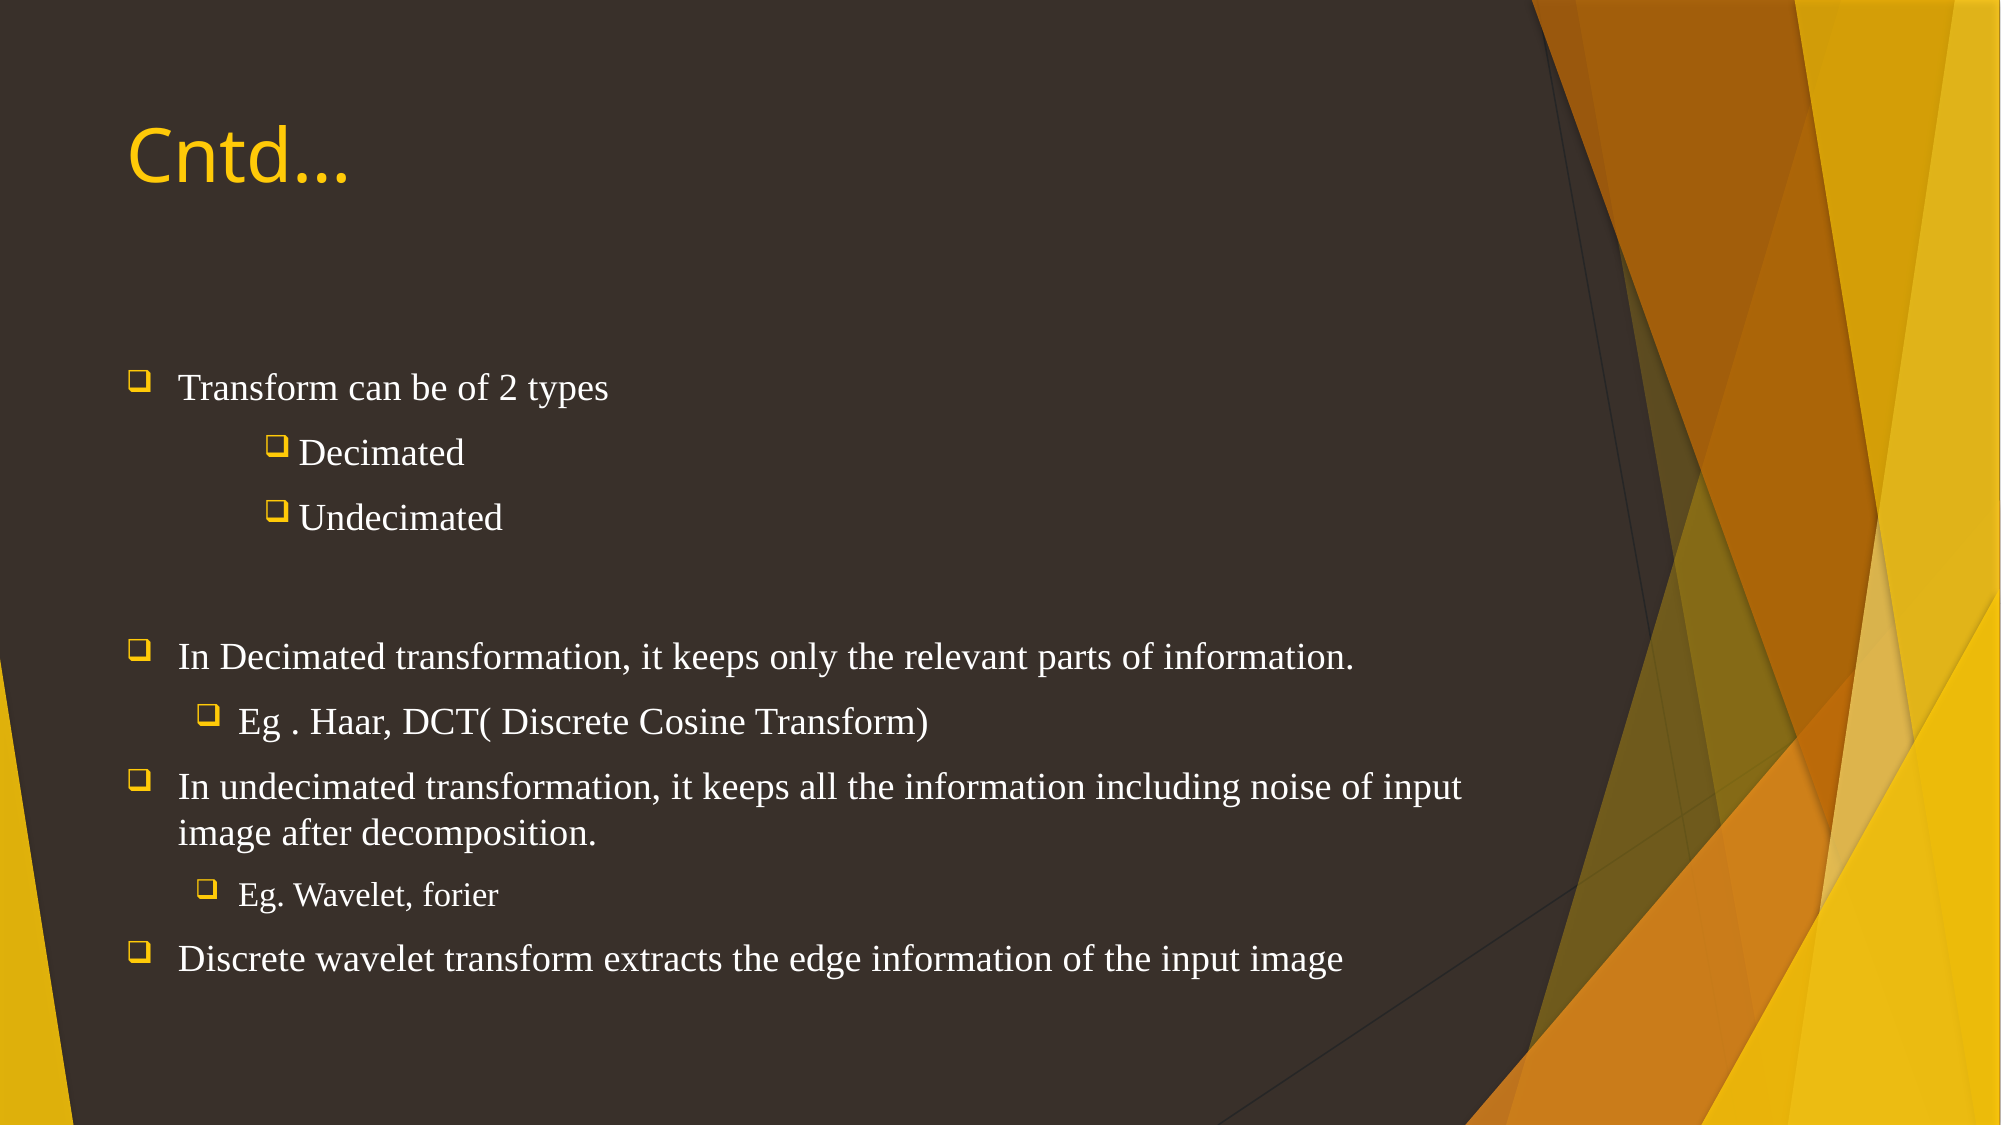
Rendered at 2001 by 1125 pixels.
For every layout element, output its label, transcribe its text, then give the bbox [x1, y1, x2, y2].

list Transform can be of 2 types Decimated Undecimated In Decimated transformation, it keeps only the relevant parts of information. Eg . Haar, DCT( Discrete Cosine Transform) In undecimated transformation, it keeps all the information including noise of input image after decomposition. Eg. Wavelet, forier Discrete wavelet transform extracts the edge information of the input image [111, 354, 1522, 992]
title Cntd… [111, 99, 1522, 317]
